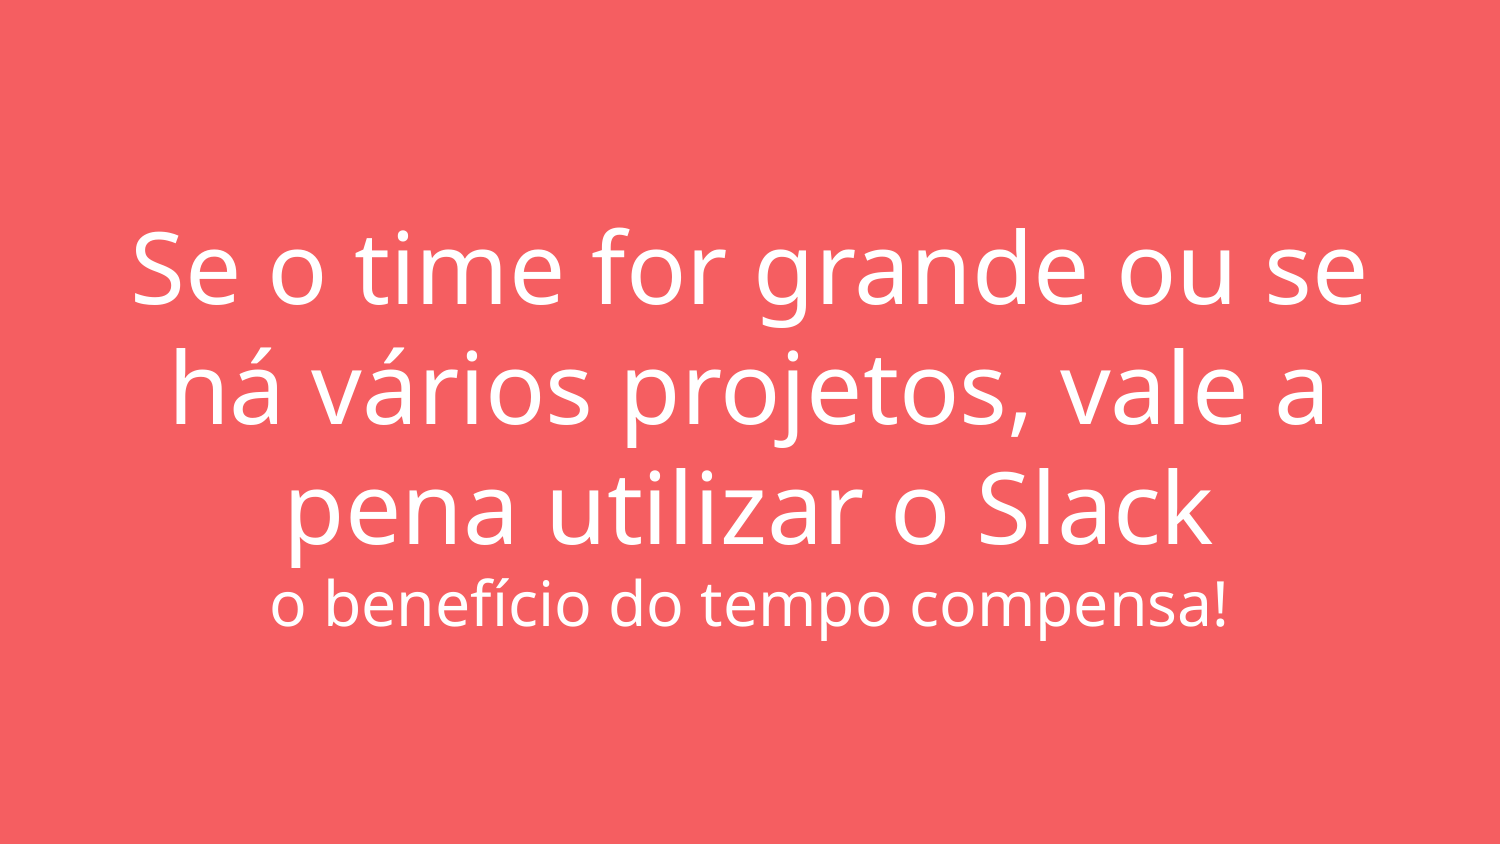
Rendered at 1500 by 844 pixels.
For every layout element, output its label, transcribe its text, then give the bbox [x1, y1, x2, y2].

title Se o time for grande ou se há vários projetos, vale a pena utilizar o Slack o benefício do tempo compensa! [83, 170, 1417, 674]
